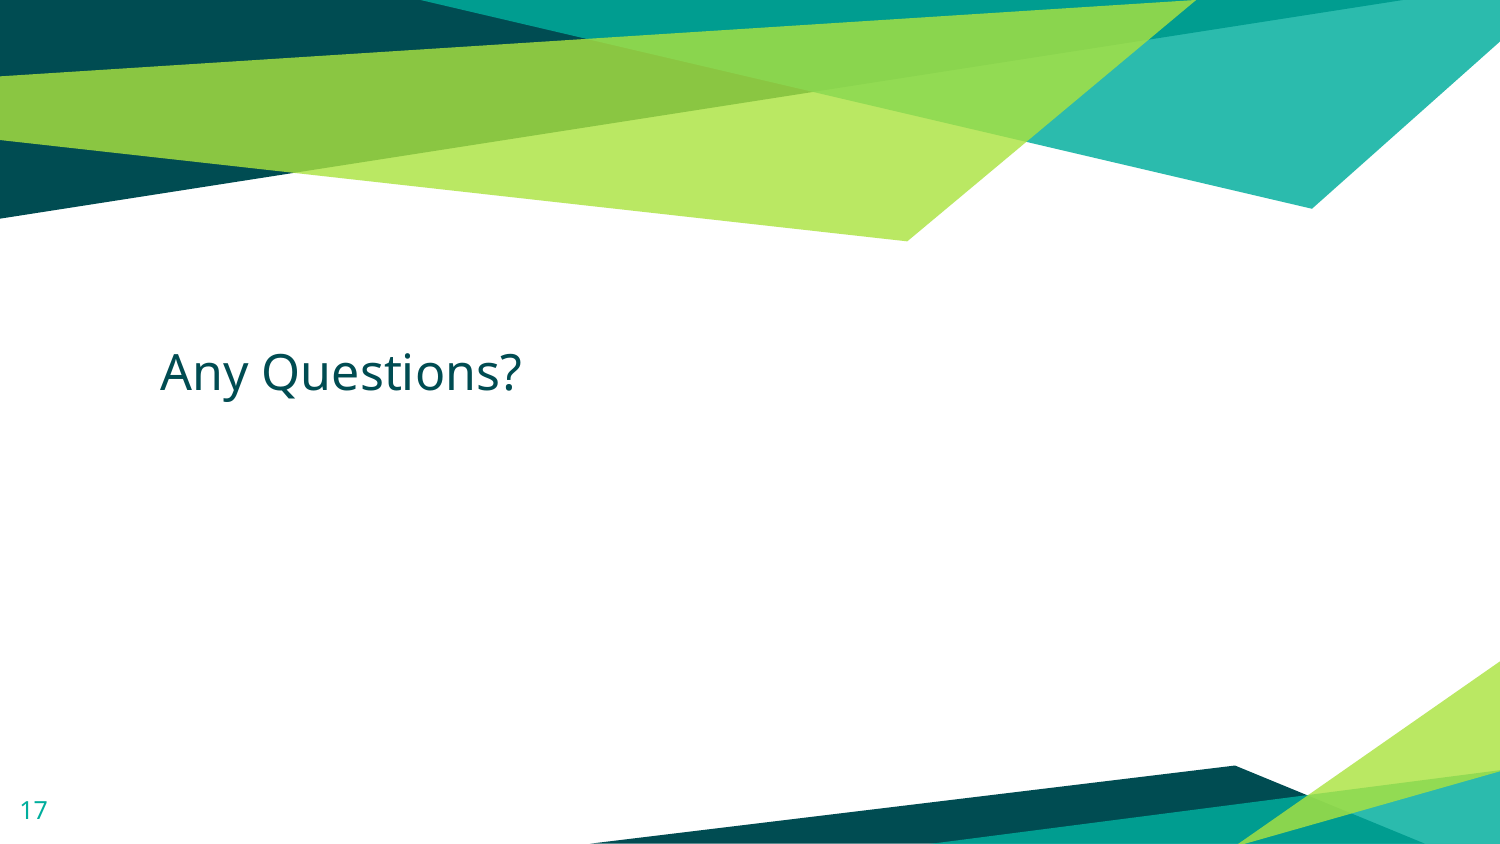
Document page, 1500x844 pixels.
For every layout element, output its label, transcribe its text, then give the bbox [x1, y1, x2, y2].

list Any Questions? [145, 325, 1355, 808]
slide_number 17 [4, 779, 95, 844]
